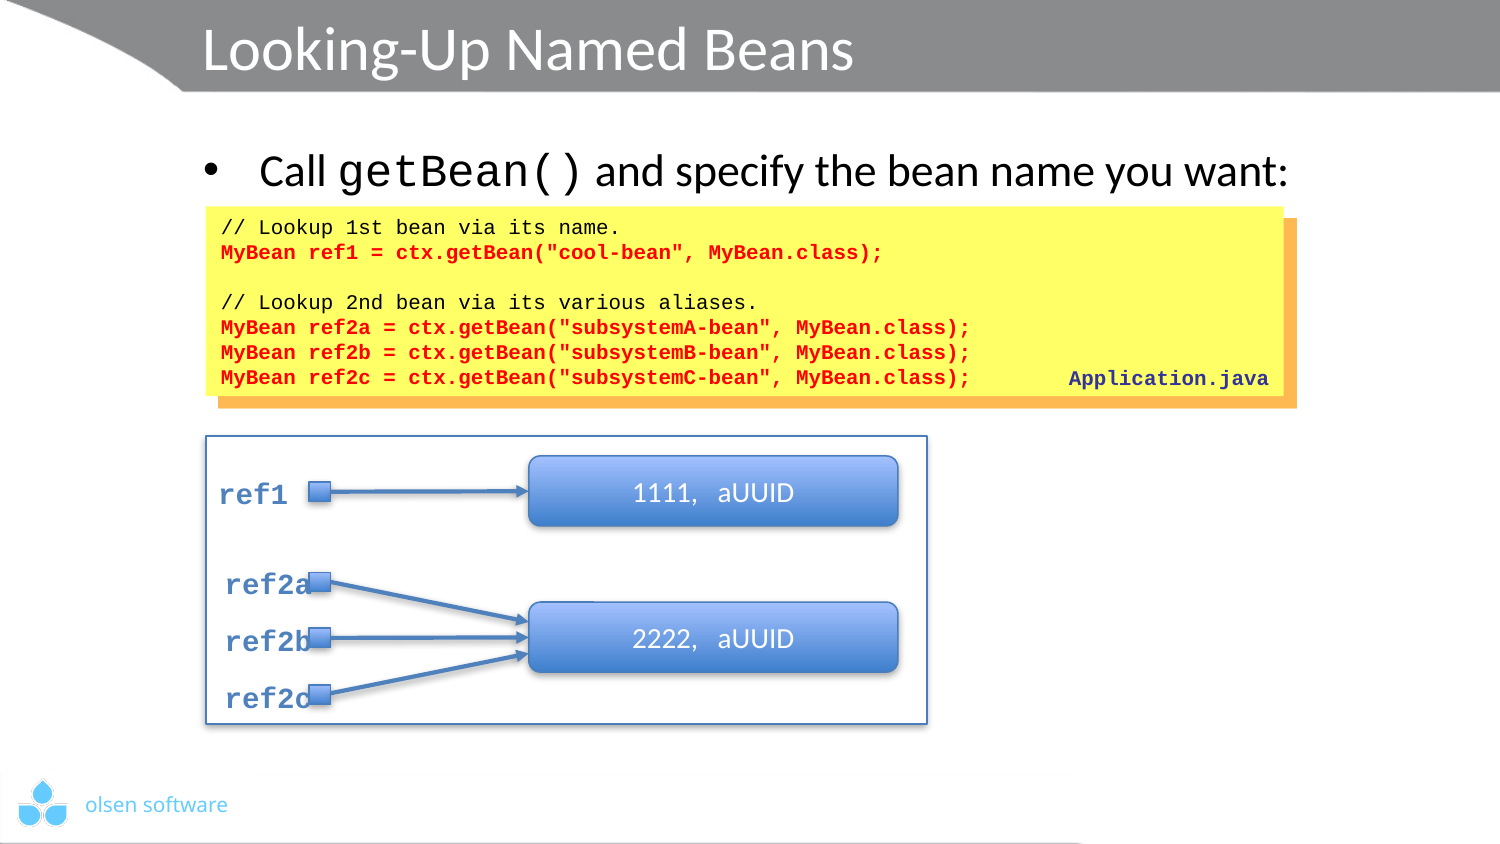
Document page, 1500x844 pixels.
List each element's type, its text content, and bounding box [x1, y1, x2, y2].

list Call getBean() and specify the bean name you want: [188, 133, 1425, 716]
text_box Application.java [1027, 356, 1284, 397]
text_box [202, 435, 928, 725]
title Looking-Up Named Beans [187, 0, 1426, 93]
picture [0, 0, 1500, 844]
text_box // Lookup 1st bean via its name. MyBean ref1 = ctx.getBean("cool-bean", MyBean.class); // Lookup 2nd bean via its various aliases. MyBean ref2a = ctx.getBean("subsystemA-bean", MyBean.class); MyBean ref2b = ctx.getBean("subsystemB-bean", MyBean.class); MyBean ref2c = ctx.getBean("subsystemC-bean", MyBean.class); [205, 206, 1284, 397]
